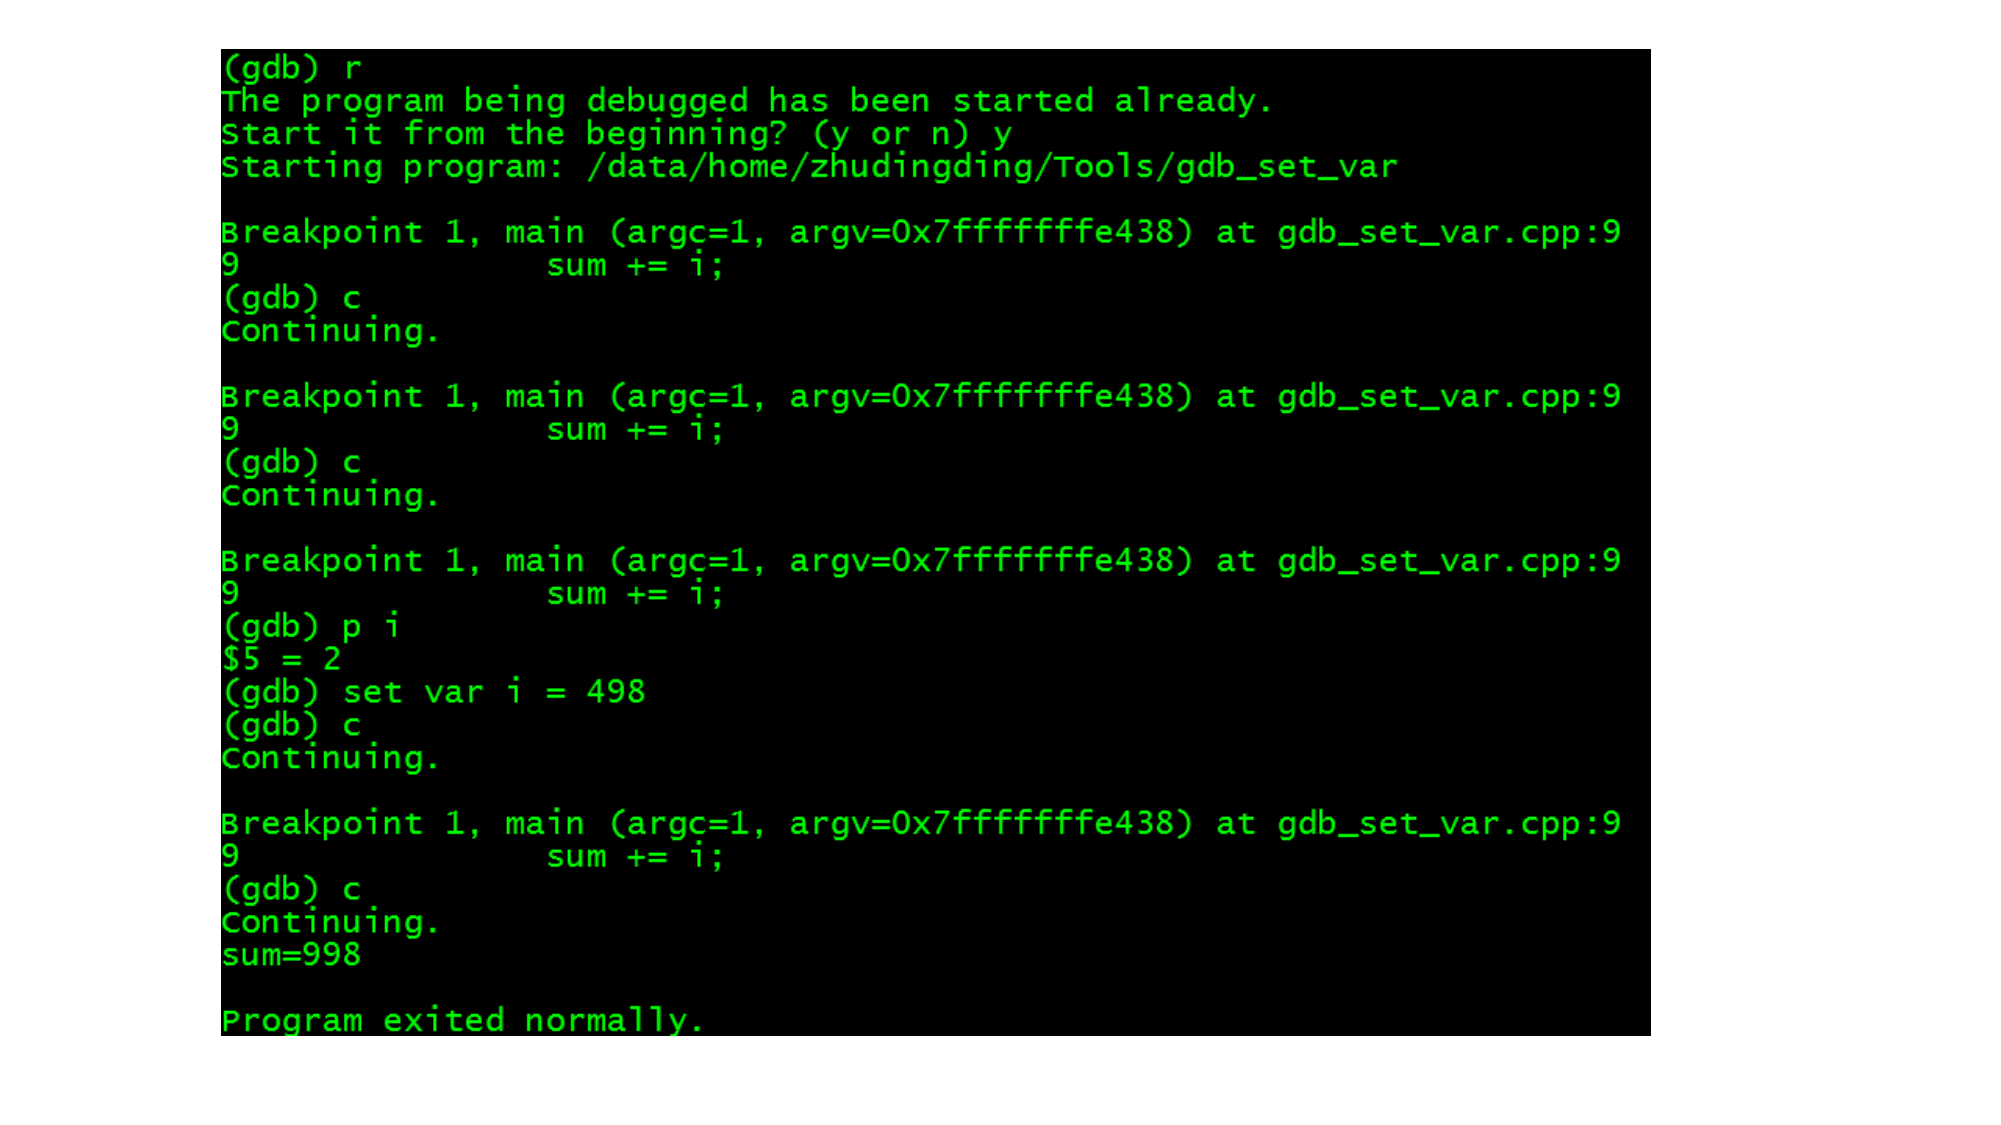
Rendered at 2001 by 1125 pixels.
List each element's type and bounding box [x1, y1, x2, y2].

picture [221, 49, 1651, 1036]
